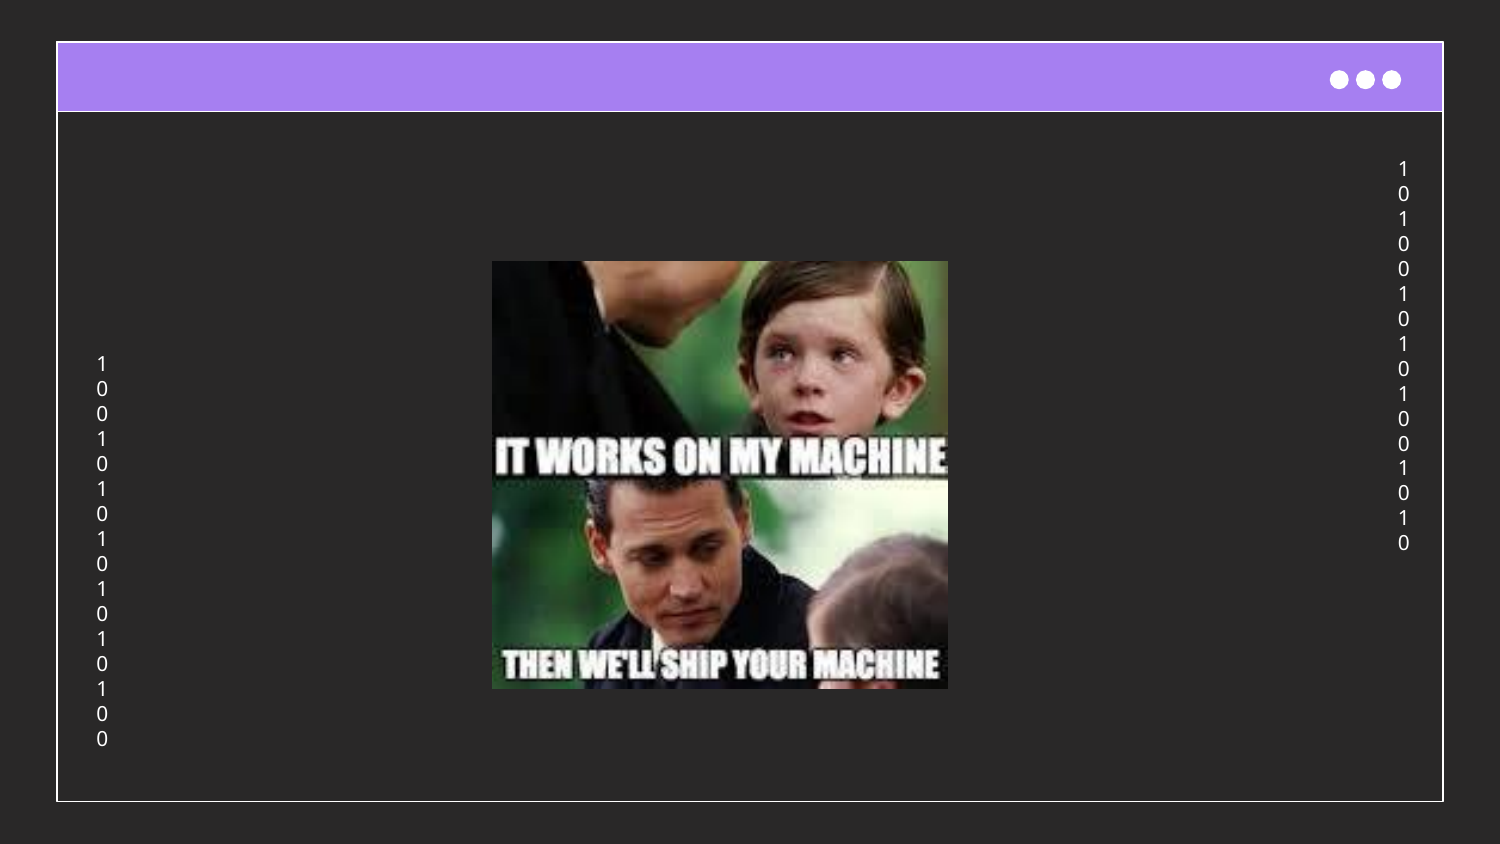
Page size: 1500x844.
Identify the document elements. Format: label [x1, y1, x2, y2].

picture [491, 260, 948, 689]
